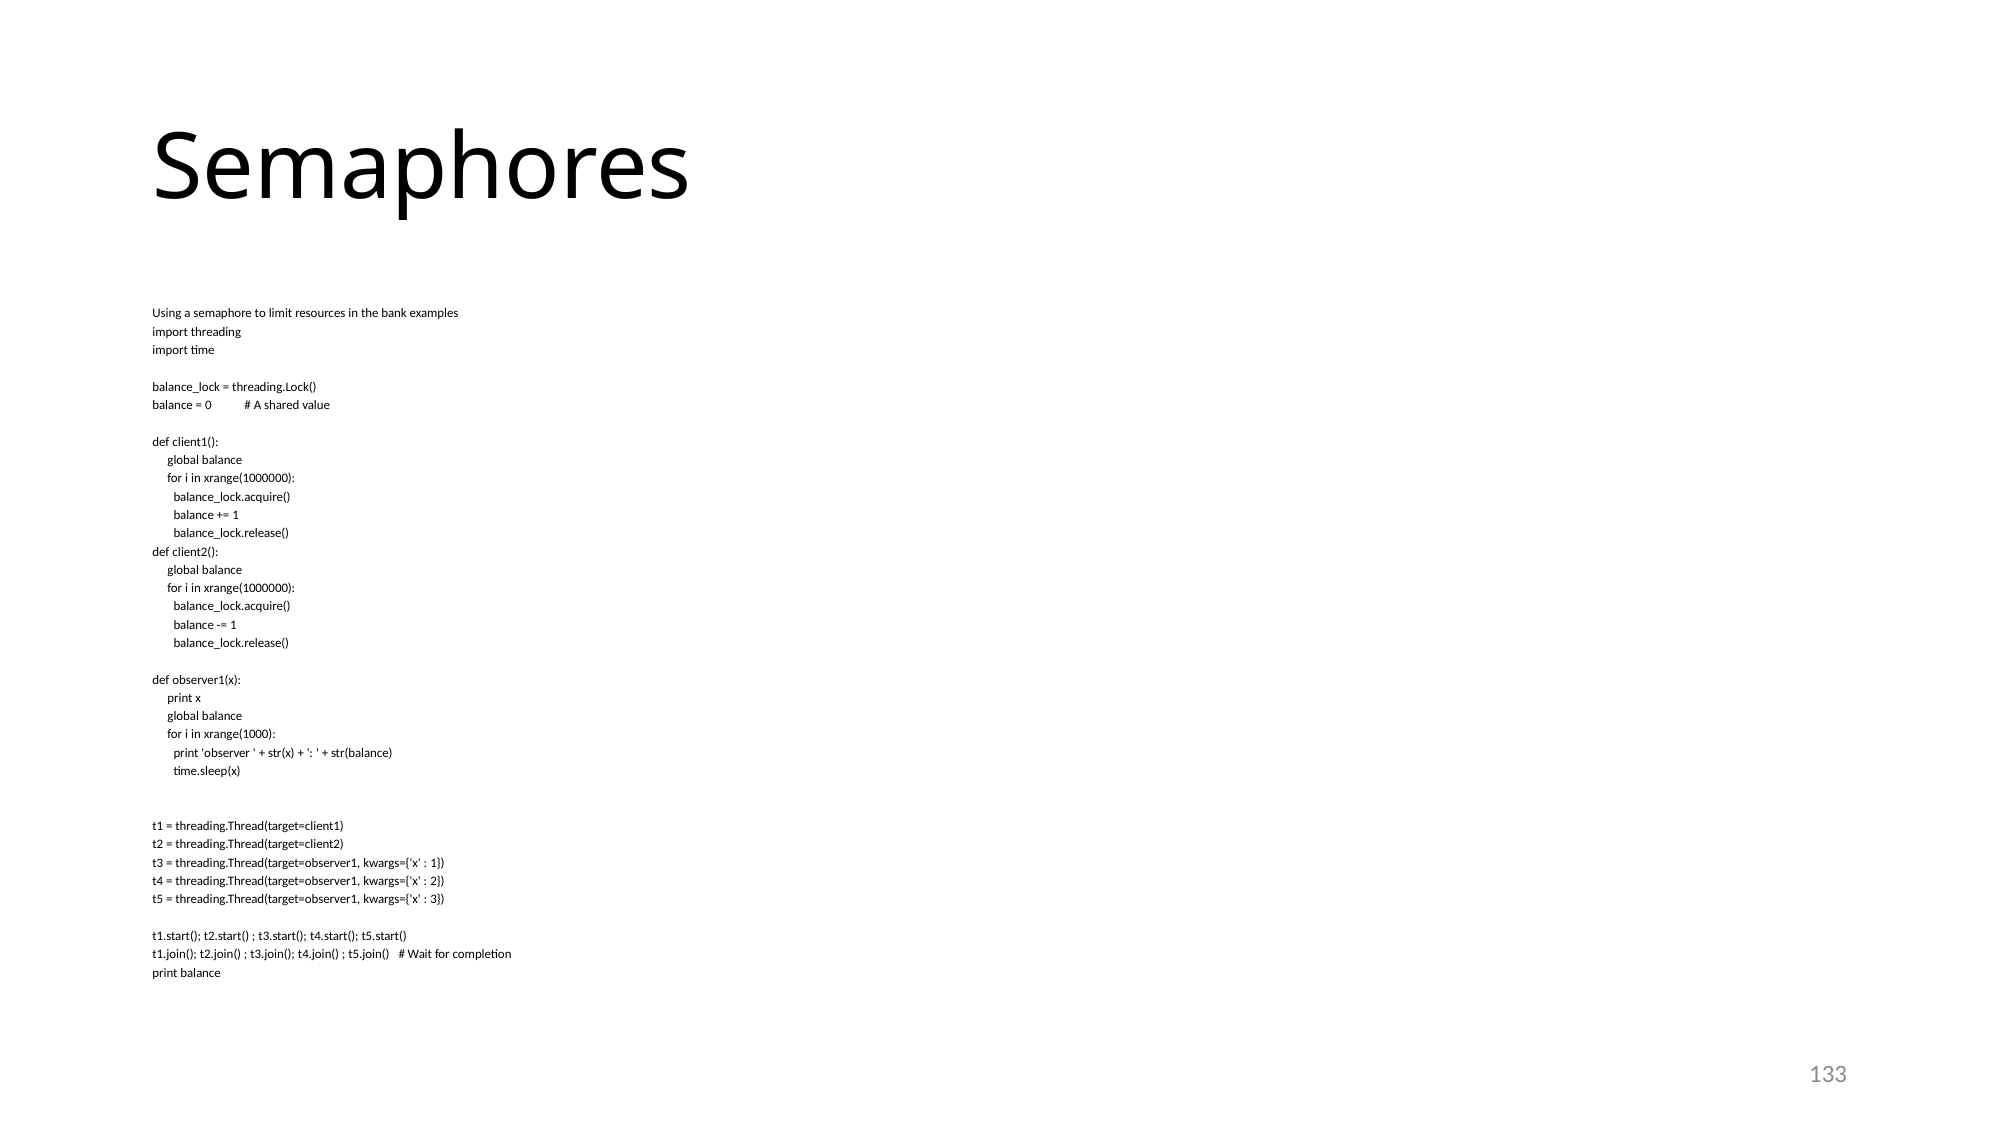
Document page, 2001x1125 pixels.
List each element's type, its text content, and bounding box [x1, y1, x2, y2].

slide_number 133 [1412, 1042, 1863, 1103]
list Using a semaphore to limit resources in the bank examples import threading import time balance_lock = threading.Lock() balance = 0 # A shared value def client1(): global balance for i in xrange(1000000): balance_lock.acquire() balance += 1 balance_lock.release() def client2(): global balance for i in xrange(1000000): balance_lock.acquire() balance -= 1 balance_lock.release() def observer1(x): print x global balance for i in xrange(1000): print 'observer ' + str(x) + ': ' + str(balance) time.sleep(x) t1 = threading.Thread(target=client1) t2 = threading.Thread(target=client2) t3 = threading.Thread(target=observer1, kwargs={'x' : 1}) t4 = threading.Thread(target=observer1, kwargs={'x' : 2}) t5 = threading.Thread(target=observer1, kwargs={'x' : 3}) t1.start(); t2.start() ; t3.start(); t4.start(); t5.start() t1.join(); t2.join() ; t3.join(); t4.join() ; t5.join() # Wait for completion print balance [137, 299, 1863, 1014]
title Semaphores [137, 59, 1863, 278]
